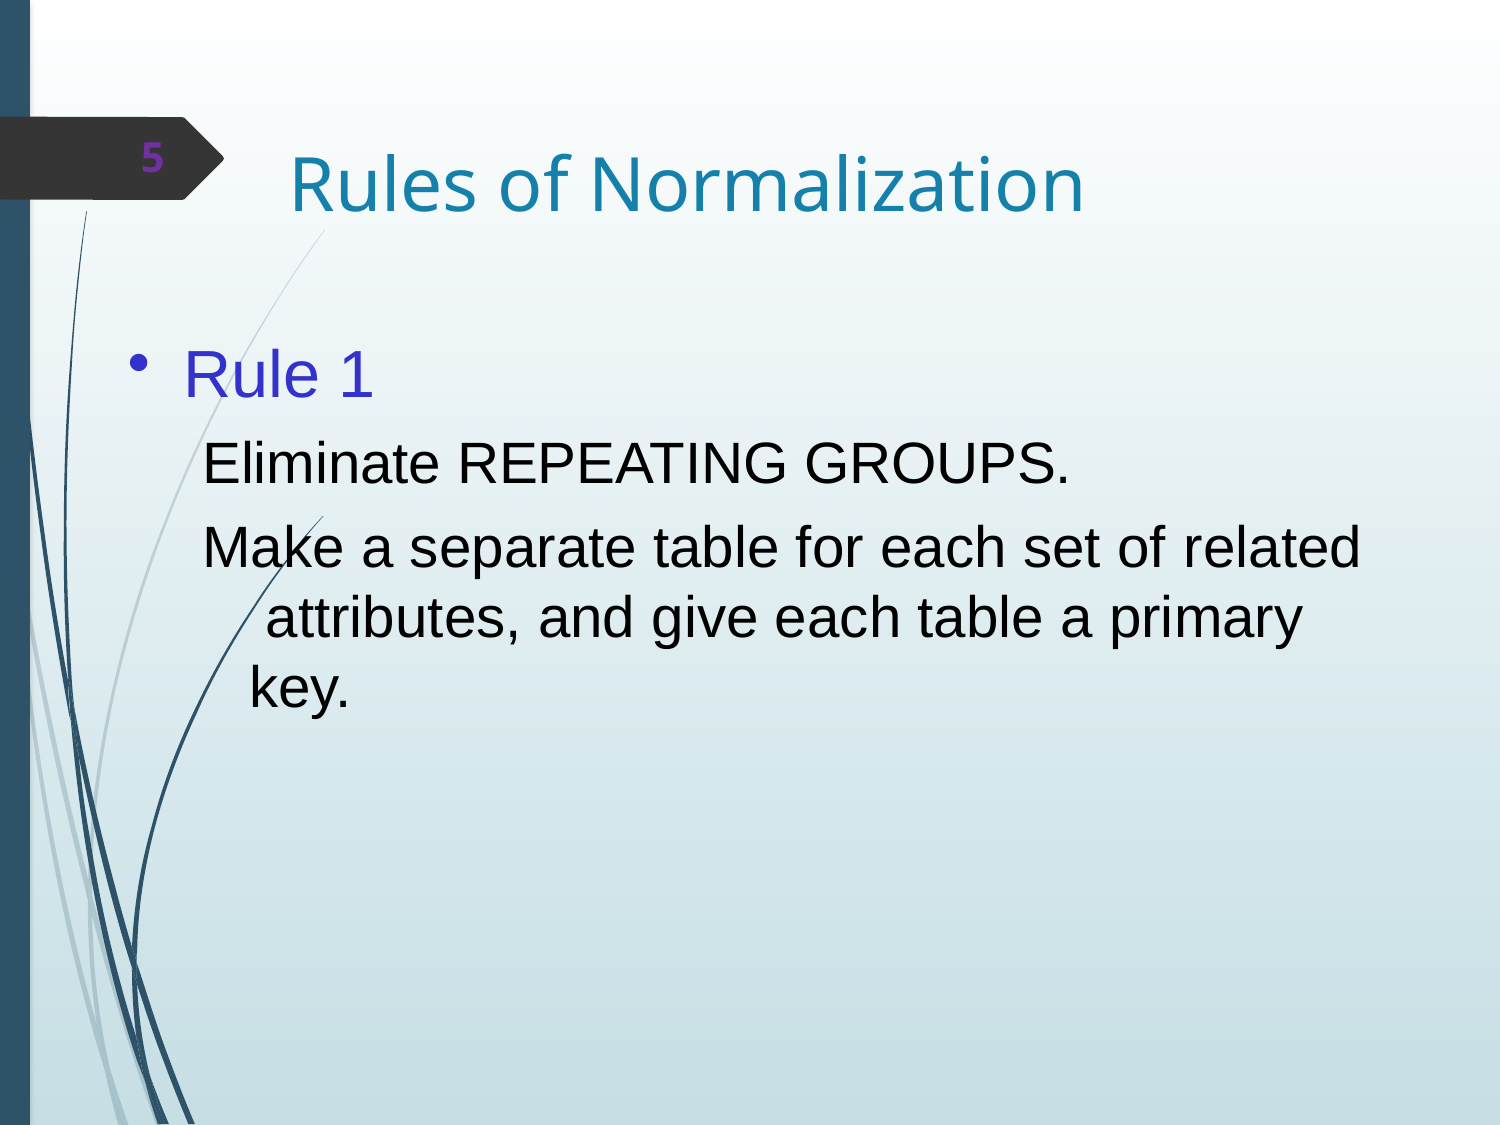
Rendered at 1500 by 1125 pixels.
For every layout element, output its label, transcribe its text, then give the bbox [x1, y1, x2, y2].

slide_number 5 [83, 129, 180, 190]
title Rules of Normalization [286, 134, 1214, 312]
text_box Rule 1 Eliminate REPEATING GROUPS. Make a separate table for each set of related attributes, and give each table a primary key. [125, 312, 1365, 719]
